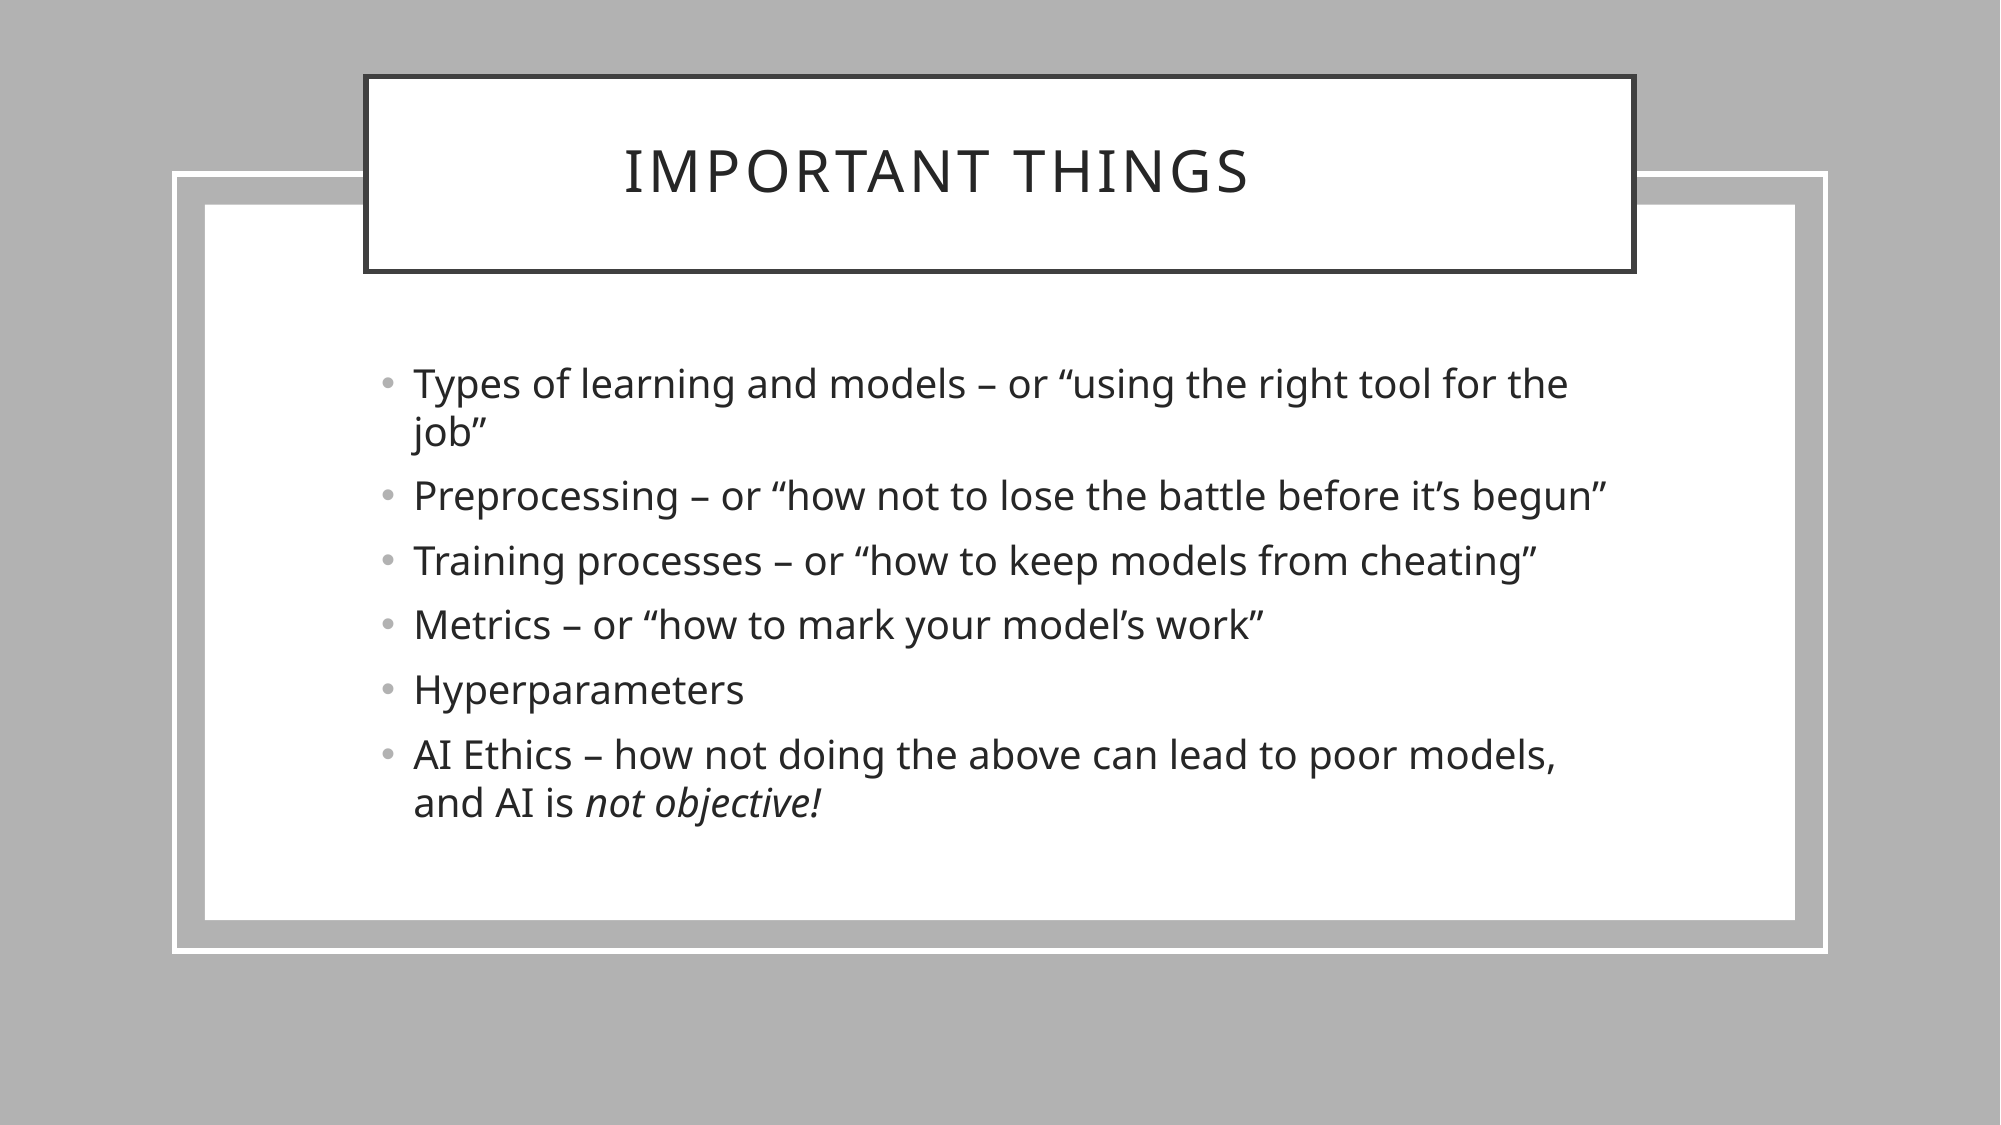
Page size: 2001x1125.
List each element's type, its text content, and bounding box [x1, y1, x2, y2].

text_box [0, 0, 2000, 1125]
text_box [173, 173, 1827, 952]
title Important things [363, 74, 1637, 274]
list Types of learning and models – or “using the right tool for the job” Preprocessing – or “how not to lose the battle before it’s begun” Training processes – or “how to keep models from cheating” Metrics – or “how to mark your model’s work” Hyperparameters AI Ethics – how not doing the above can lead to poor models, and AI is not objective! [366, 286, 1634, 883]
